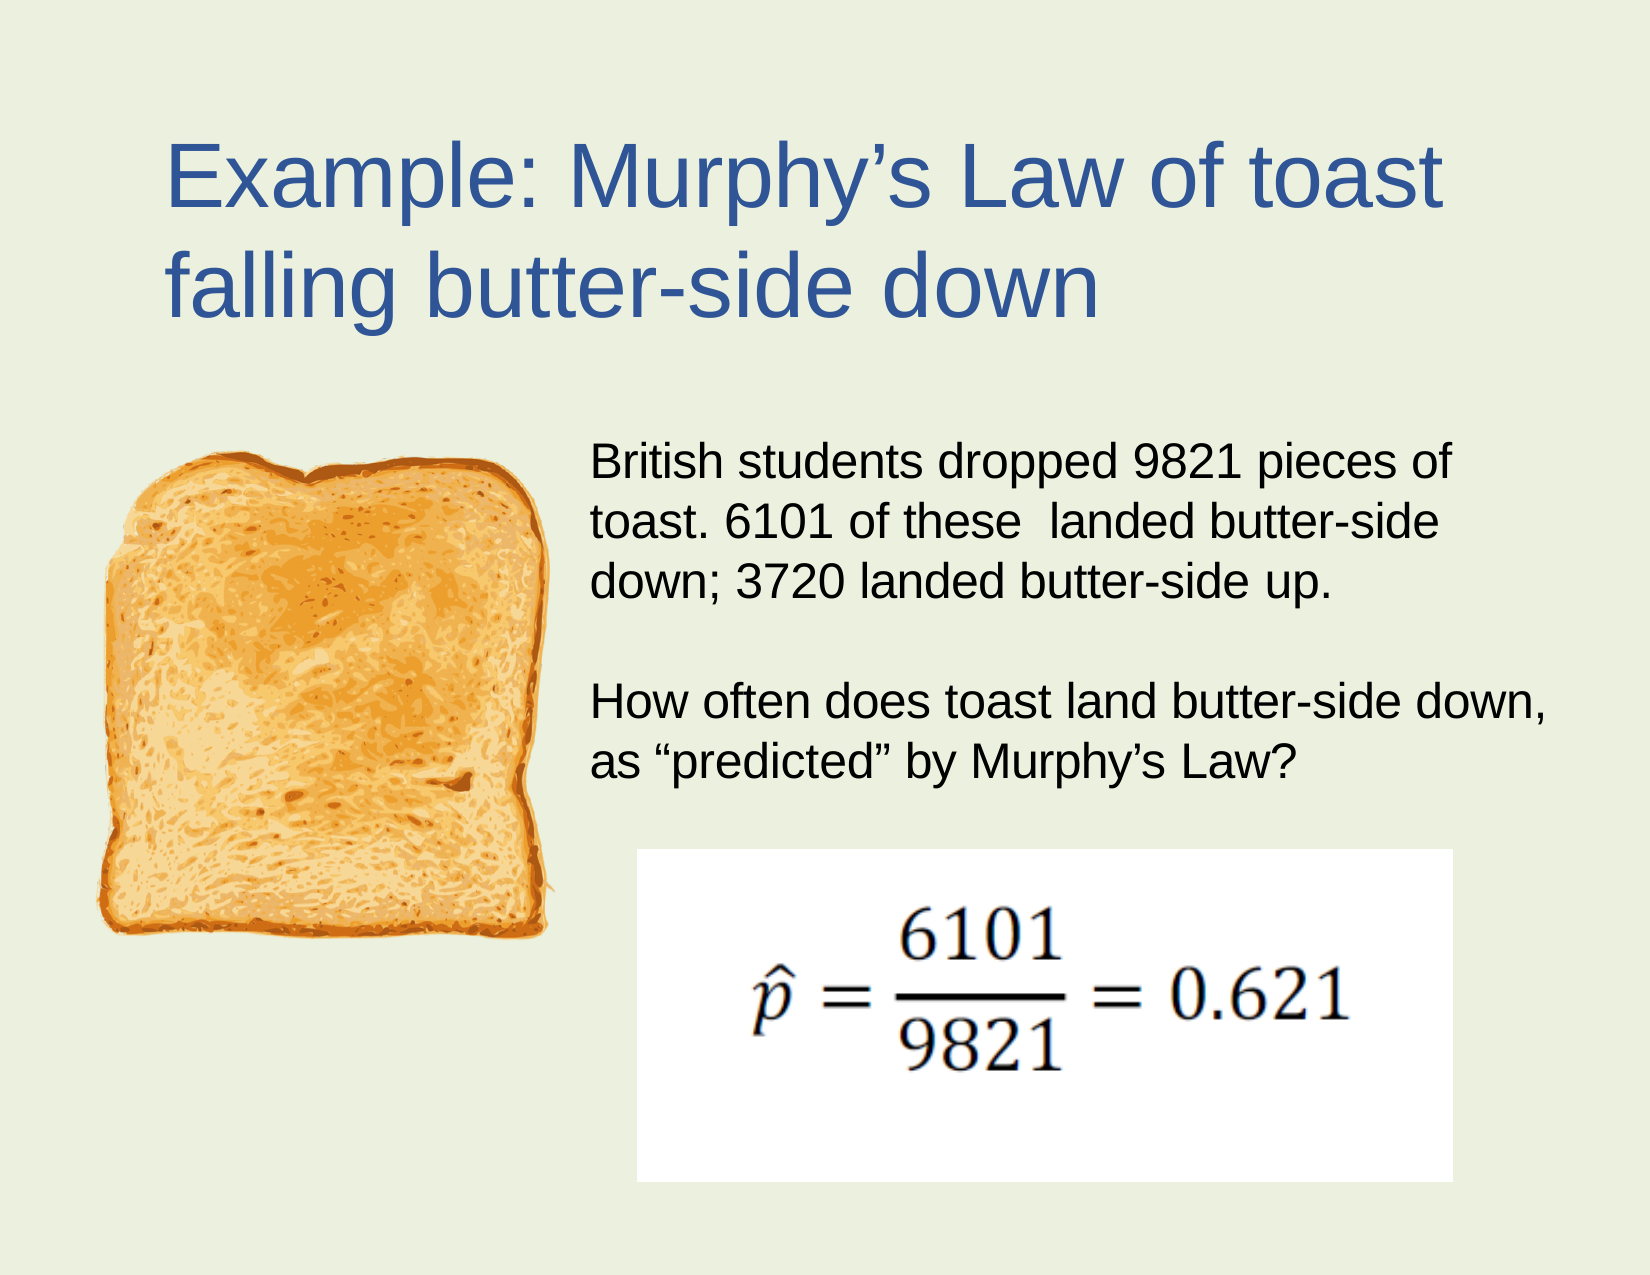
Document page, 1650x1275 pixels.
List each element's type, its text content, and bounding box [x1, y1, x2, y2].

text_box [87, 437, 563, 954]
text_box British students dropped 9821 pieces of toast. 6101 of these landed butter-side down; 3720 landed butter-side up. How often does toast land butter-side down, as “predicted” by Murphy’s Law? [587, 424, 1563, 789]
picture [637, 849, 1453, 1183]
text_box Example: Murphy’s Law of toast falling butter-side down [162, 112, 1538, 336]
